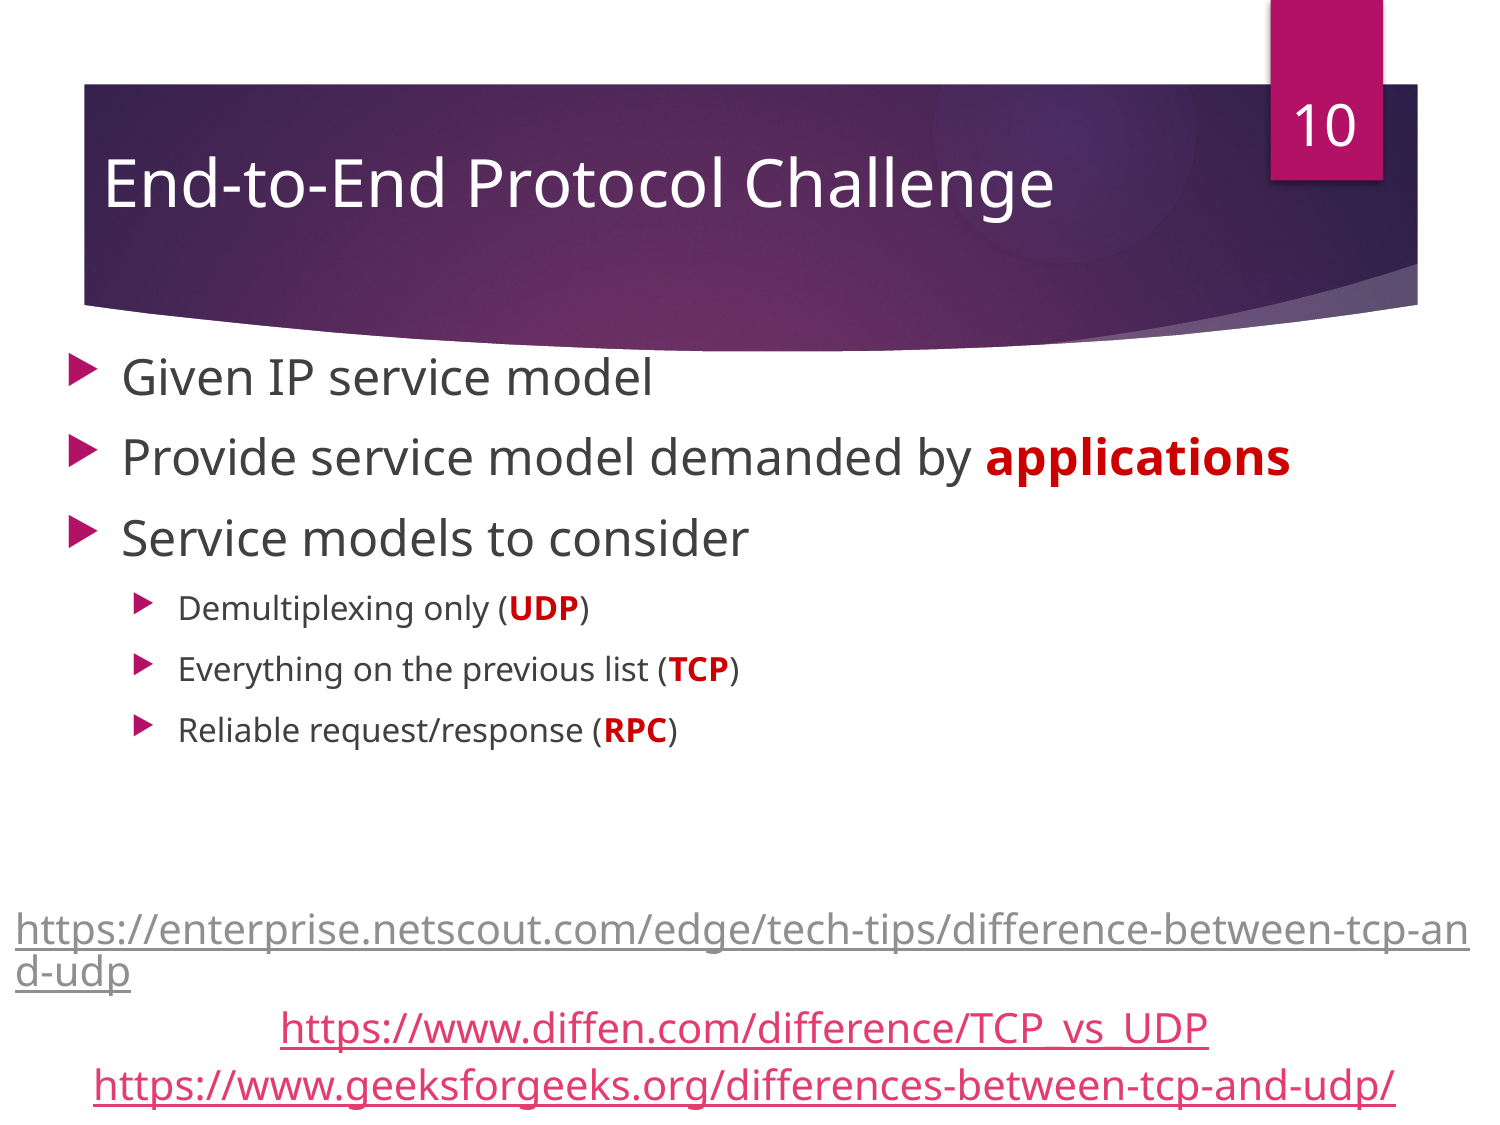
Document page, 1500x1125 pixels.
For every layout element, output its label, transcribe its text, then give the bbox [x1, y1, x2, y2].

title End-to-End Protocol Challenge [87, 87, 1363, 275]
slide_number 10 [1259, 48, 1390, 175]
text_box https://enterprise.netscout.com/edge/tech-tips/difference-between-tcp-and-udp https://www.diffen.com/difference/TCP_vs_UDP https://www.geeksforgeeks.org/differences-between-tcp-and-udp/ [0, 895, 1500, 1082]
list Given IP service model Provide service model demanded by applications Service models to consider Demultiplexing only (UDP) Everything on the previous list (TCP) Reliable request/response (RPC) [50, 337, 1417, 895]
